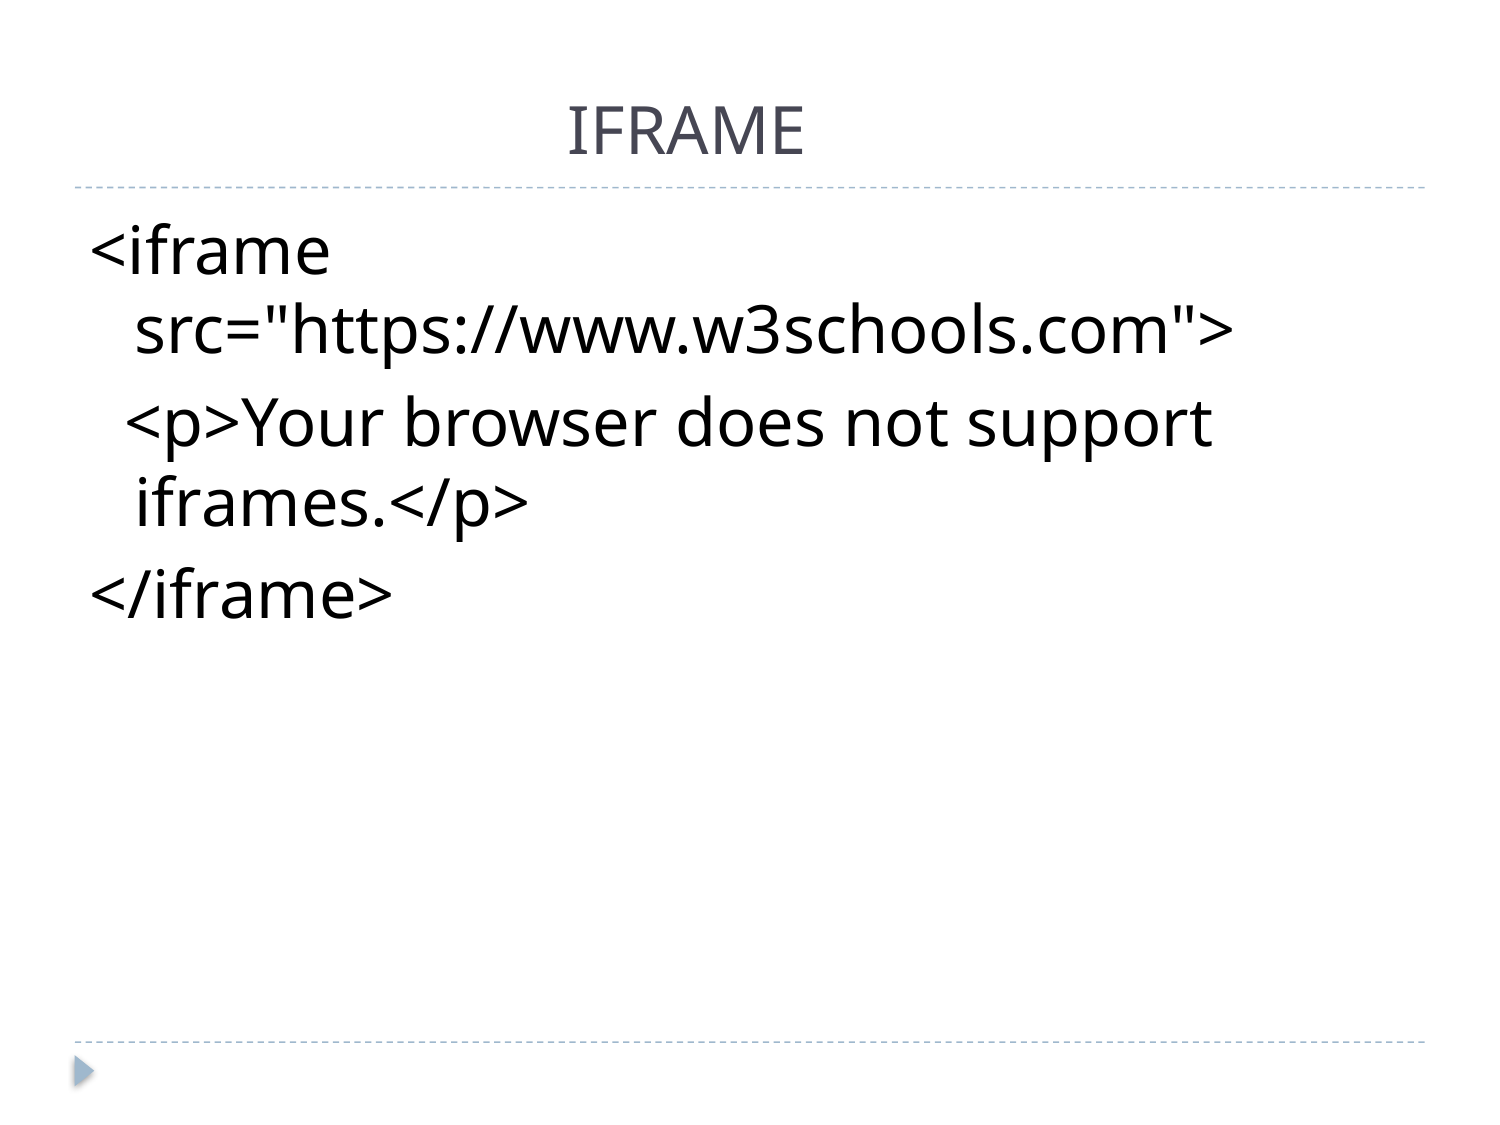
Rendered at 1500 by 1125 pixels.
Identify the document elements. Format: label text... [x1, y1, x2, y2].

title IFRAME [75, 45, 1300, 175]
list <iframe src="https://www.w3schools.com"> <p>Your browser does not support iframes.</p> </iframe> [75, 200, 1425, 1010]
